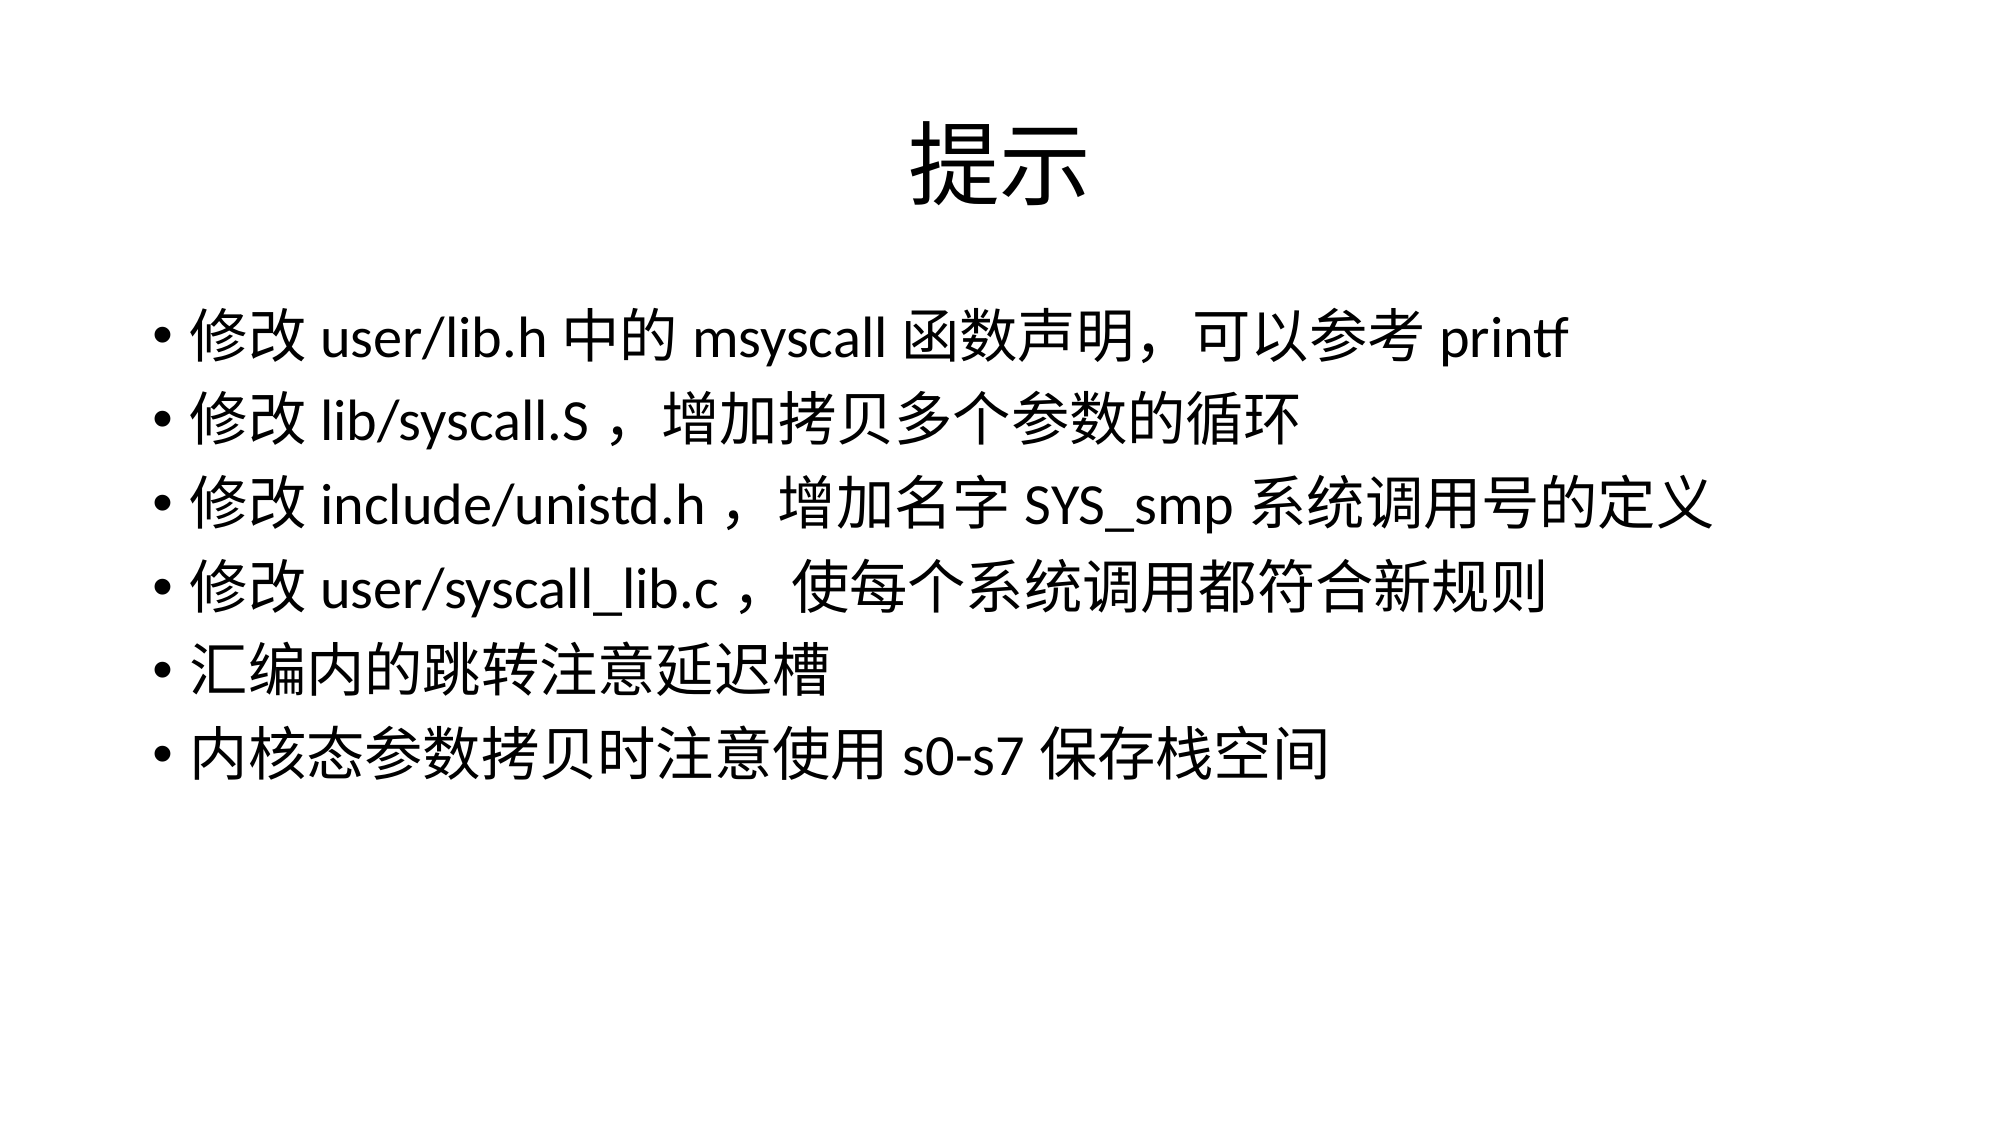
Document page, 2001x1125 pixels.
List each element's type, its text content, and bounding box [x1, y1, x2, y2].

title 提示 [137, 59, 1863, 278]
list 修改user/lib.h中的msyscall函数声明，可以参考printf 修改lib/syscall.S，增加拷贝多个参数的循环 修改include/unistd.h，增加名字SYS_smp系统调用号的定义 修改user/syscall_lib.c，使每个系统调用都符合新规则 汇编内的跳转注意延迟槽 内核态参数拷贝时注意使用s0-s7保存栈空间 [137, 299, 1863, 1014]
